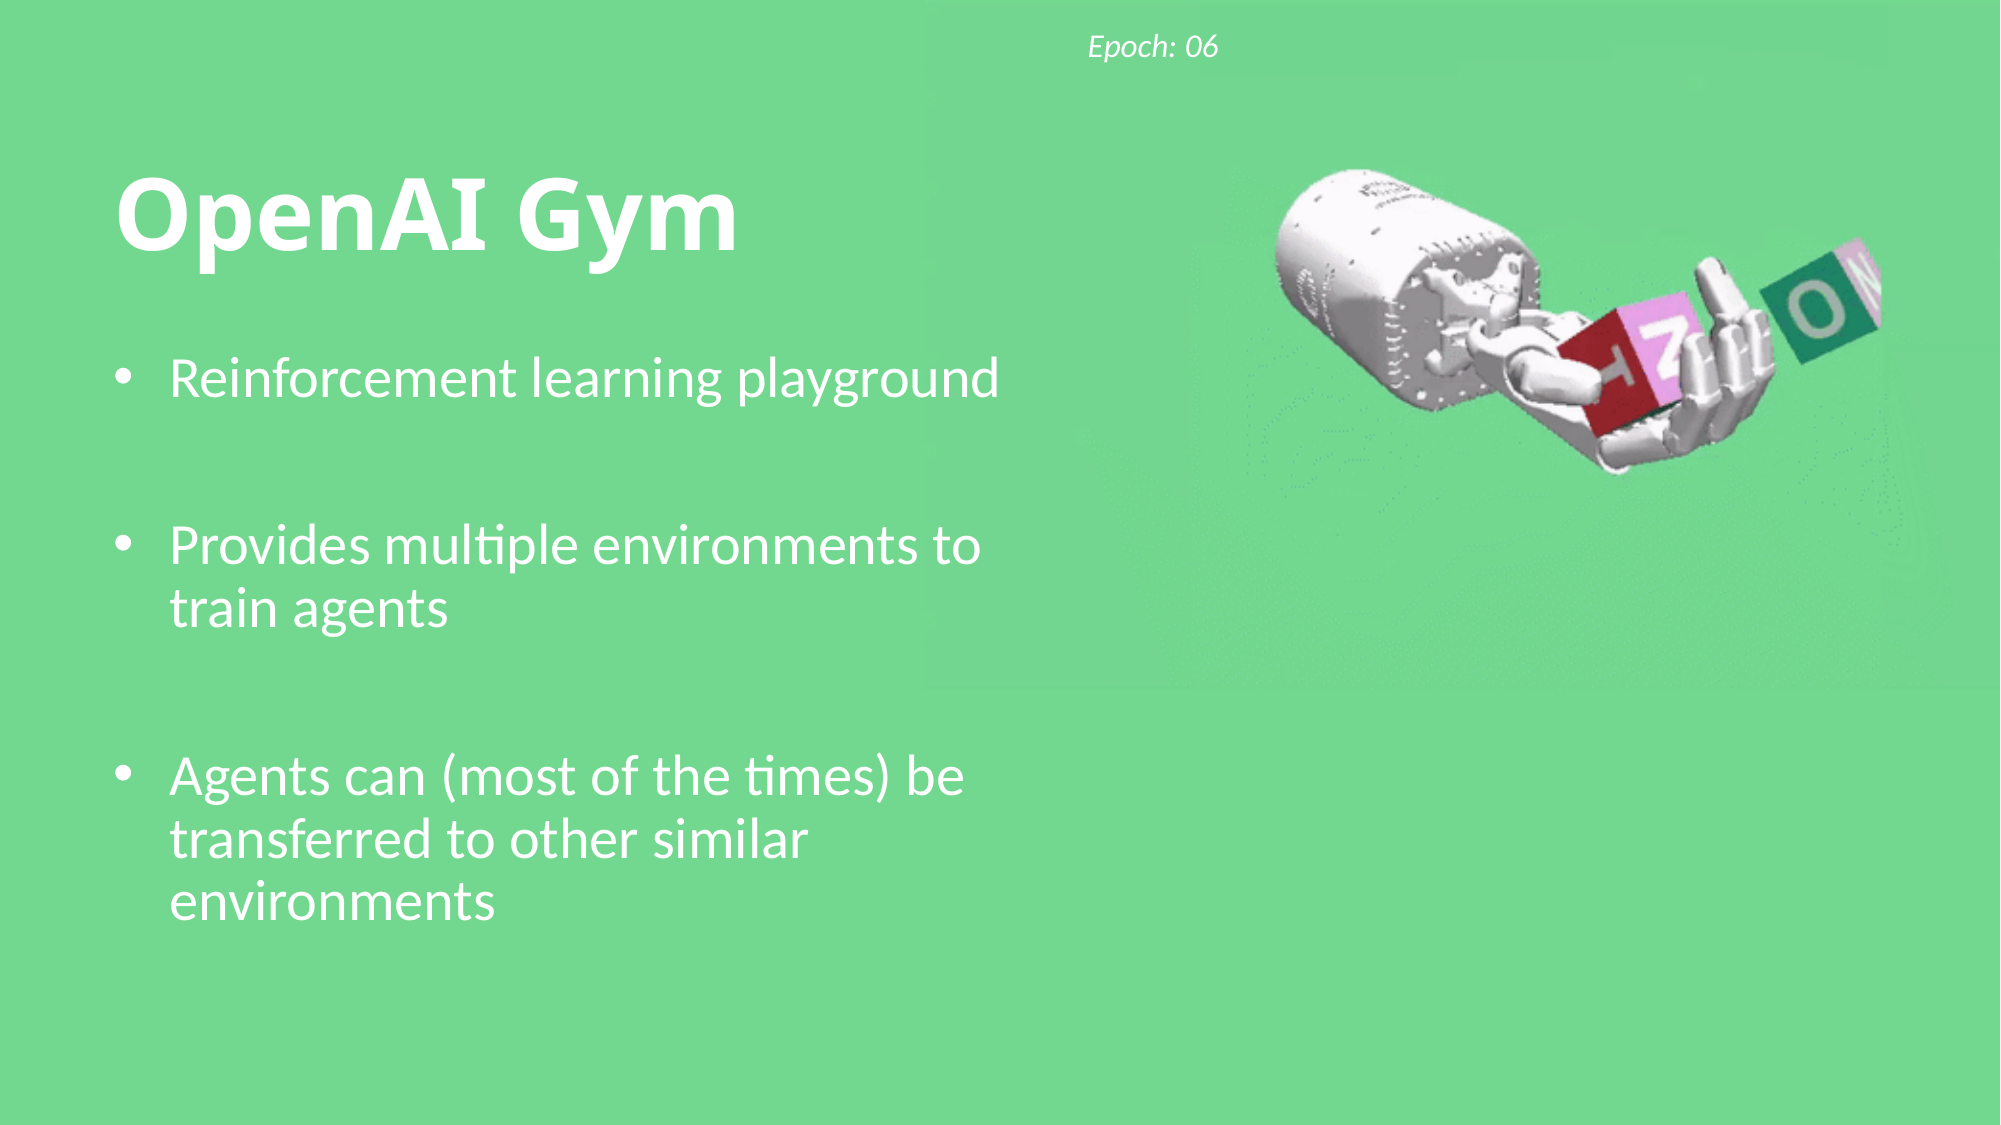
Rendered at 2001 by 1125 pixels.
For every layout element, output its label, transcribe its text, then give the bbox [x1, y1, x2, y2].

text_box OpenAI Gym [98, 142, 918, 280]
text_box Reinforcement learning playground Provides multiple environments to train agents Agents can (most of the times) be transferred to other similar environments [98, 340, 1105, 983]
picture [923, 0, 2000, 690]
